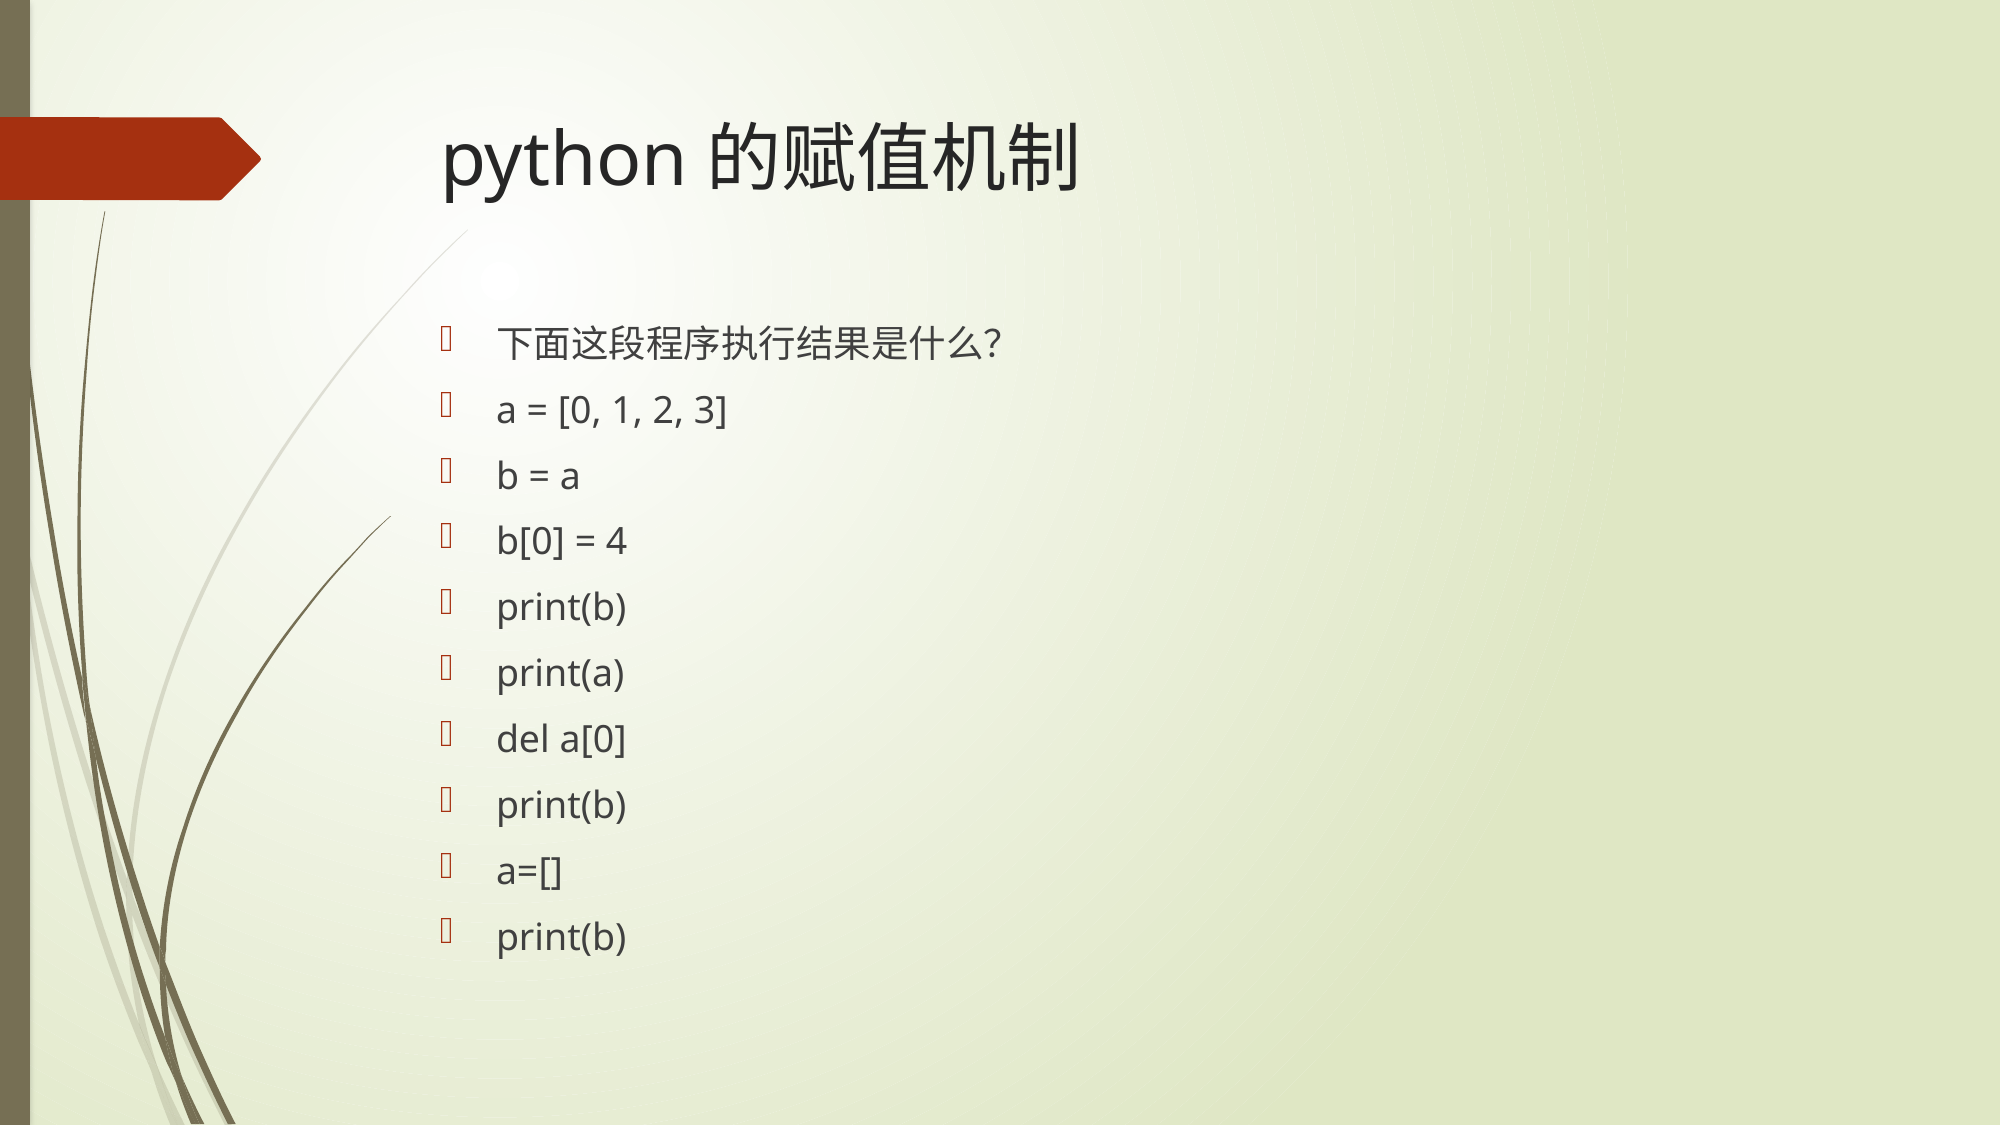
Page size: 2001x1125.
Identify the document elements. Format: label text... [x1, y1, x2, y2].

list 下面这段程序执行结果是什么？ a = [0, 1, 2, 3] b = a b[0] = 4 print(b) print(a) del a[0] print(b) a=[] print(b) [424, 312, 1888, 1125]
title python的赋值机制 [425, 102, 1888, 312]
